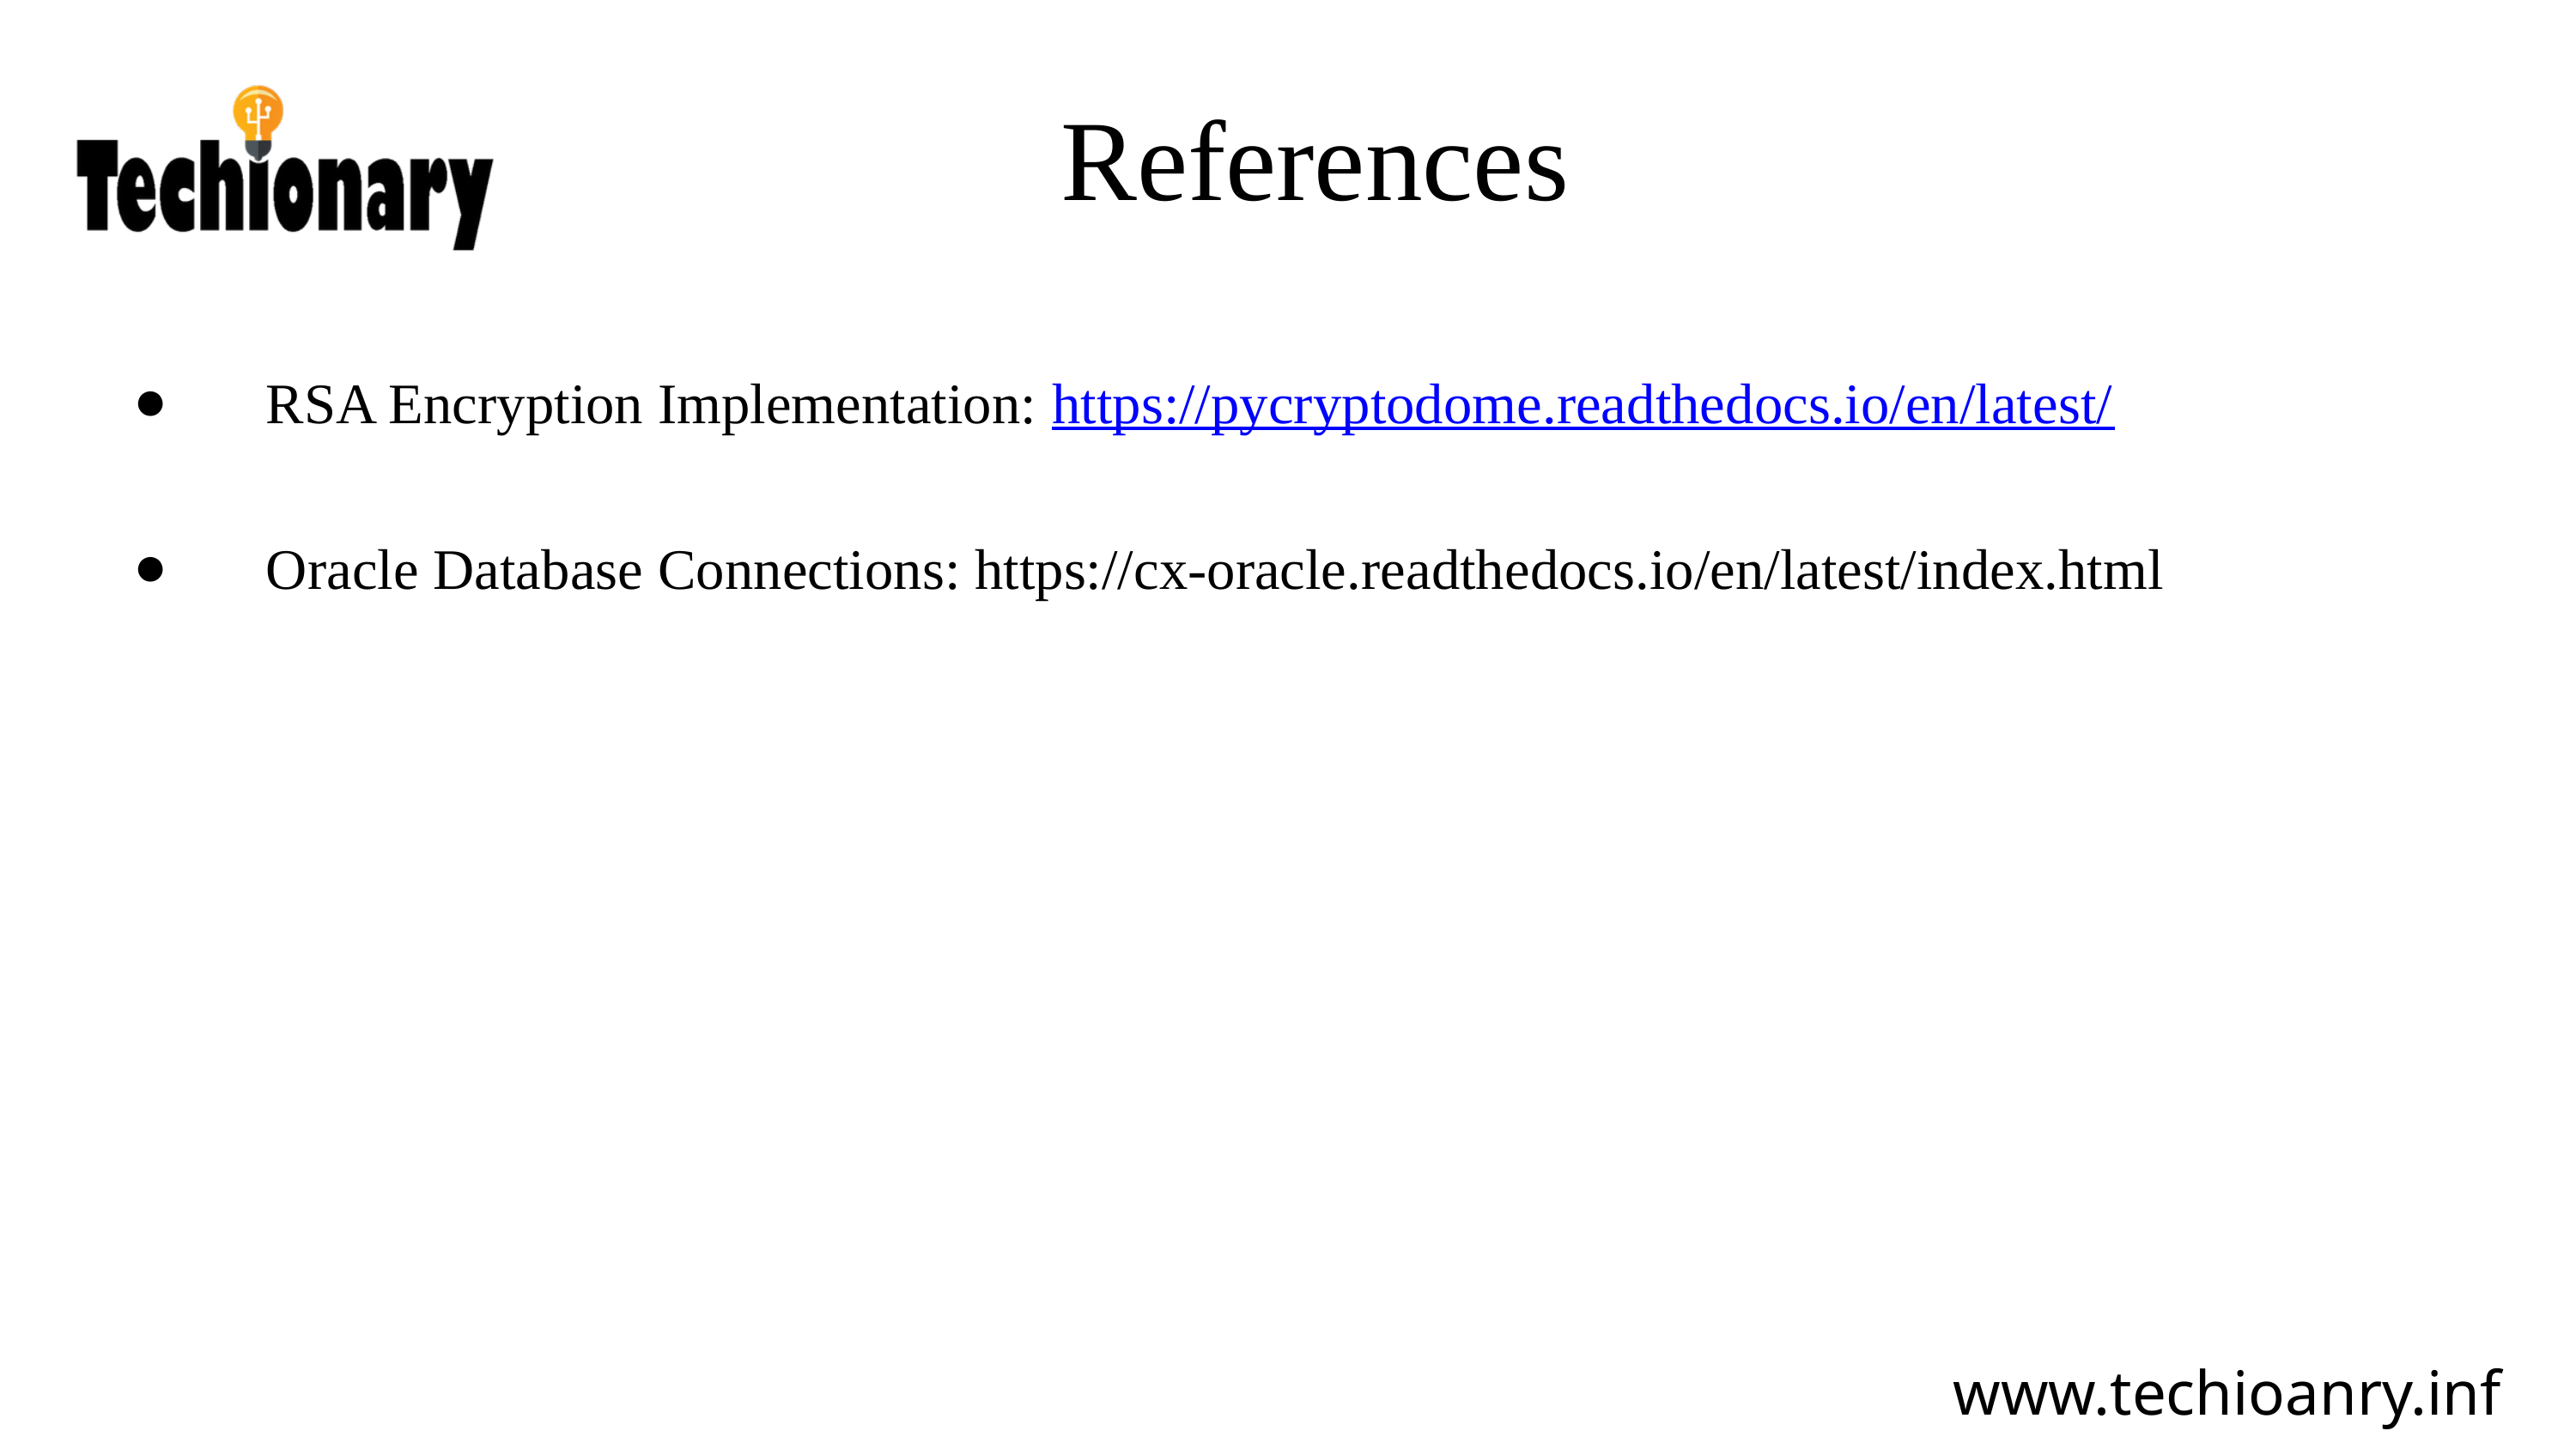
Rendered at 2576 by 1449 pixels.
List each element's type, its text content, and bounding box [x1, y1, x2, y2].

picture [0, 0, 576, 384]
text_box RSA Encryption Implementation: https://pycryptodome.readthedocs.io/en/latest/ Oracle Database Connections: https://cx-oracle.readthedocs.io/en/latest/index.html [117, 353, 2412, 1284]
text_box References [1060, 30, 1570, 185]
text_box www.techioanry.info [1935, 1326, 2519, 1409]
